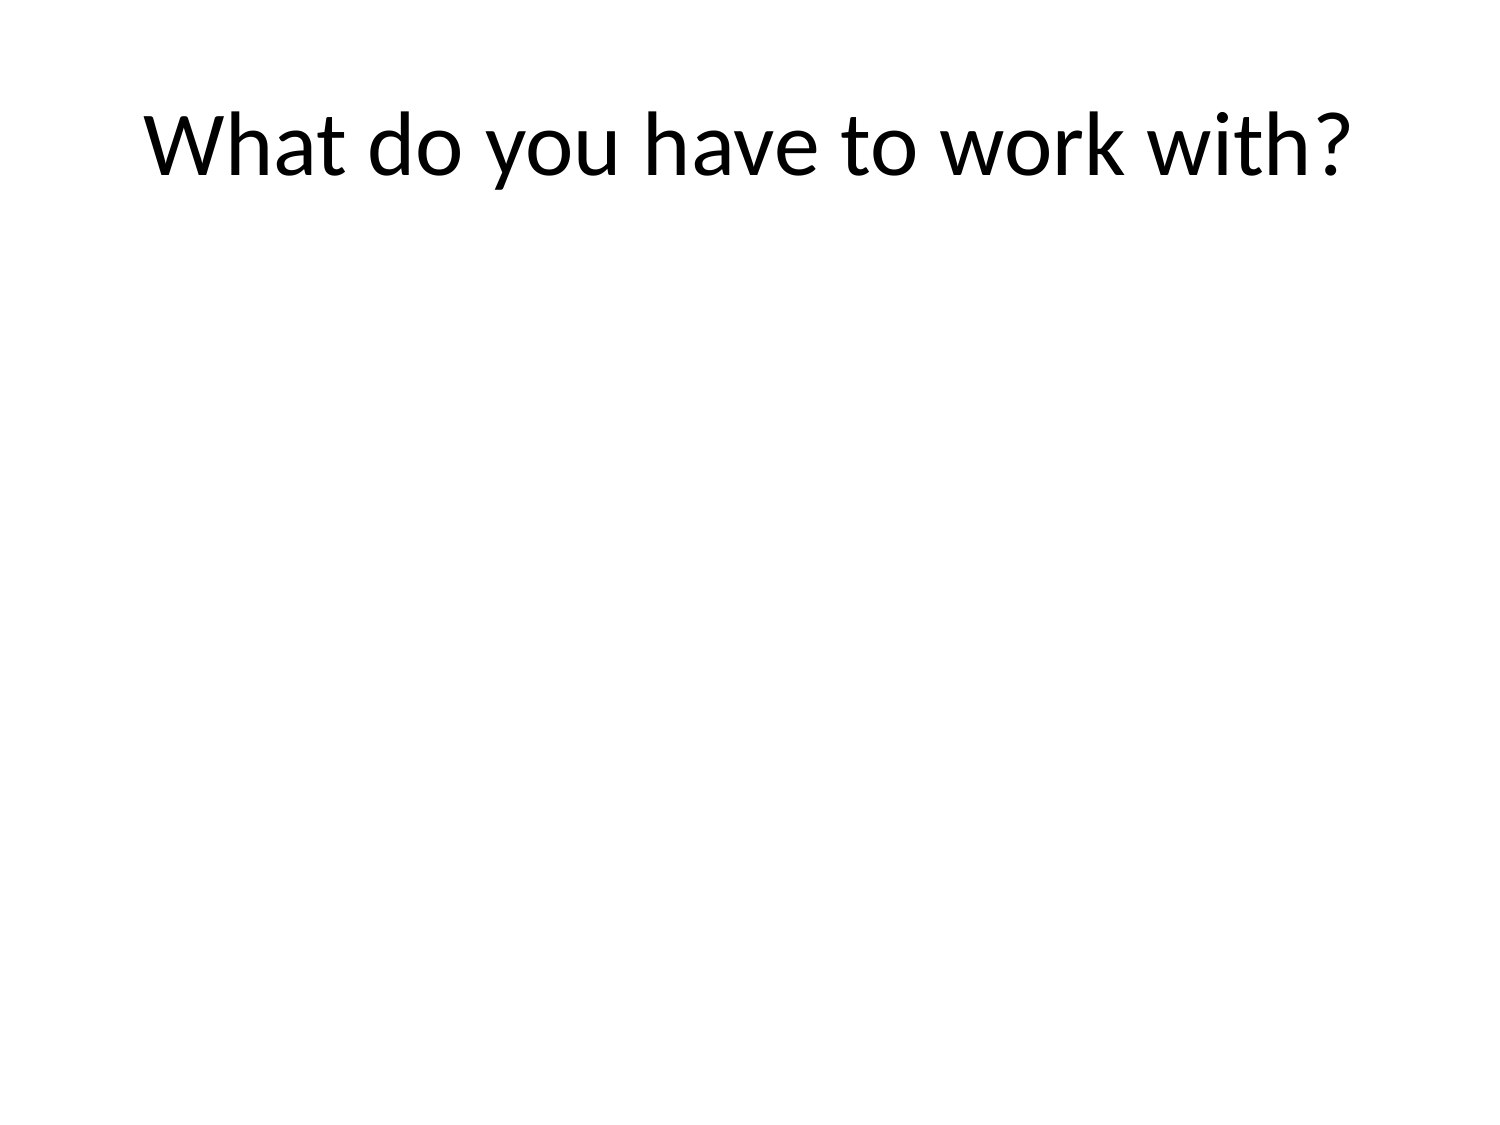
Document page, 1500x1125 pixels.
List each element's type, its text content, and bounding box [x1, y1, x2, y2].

title What do you have to work with? [75, 45, 1425, 233]
